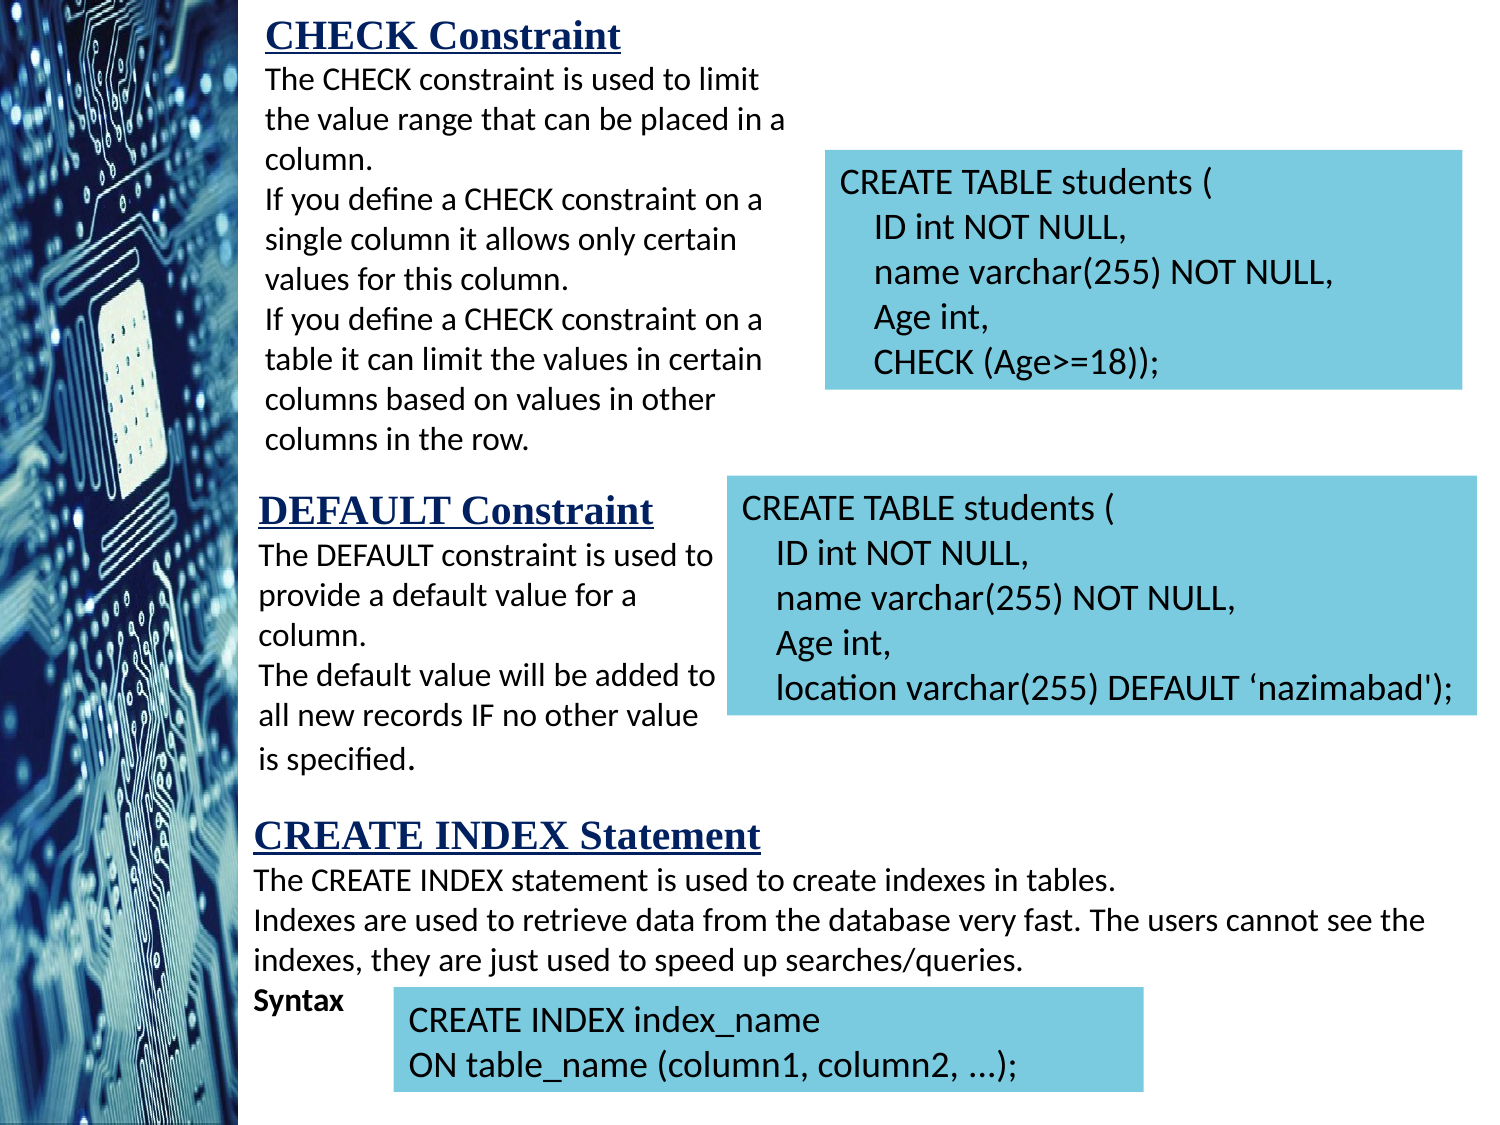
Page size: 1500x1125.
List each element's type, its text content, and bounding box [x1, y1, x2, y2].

picture [0, 0, 238, 1125]
text_box CREATE INDEX index_name ON table_name (column1, column2, ...); [393, 987, 1144, 1092]
text_box CREATE TABLE students ( ID int NOT NULL, name varchar(255) NOT NULL, Age int, location varchar(255) DEFAULT ‘nazimabad'); [727, 475, 1477, 716]
text_box DEFAULT Constraint The DEFAULT constraint is used to provide a default value for a column. The default value will be added to all new records IF no other value is specified. [243, 475, 731, 785]
text_box CREATE INDEX Statement The CREATE INDEX statement is used to create indexes in tables. Indexes are used to retrieve data from the database very fast. The users cannot see the indexes, they are just used to speed up searches/queries. Syntax [238, 800, 1489, 1026]
text_box CREATE TABLE students ( ID int NOT NULL, name varchar(255) NOT NULL, Age int, CHECK (Age>=18)); [825, 149, 1463, 390]
text_box CHECK Constraint The CHECK constraint is used to limit the value range that can be placed in a column. If you define a CHECK constraint on a single column it allows only certain values for this column. If you define a CHECK constraint on a table it can limit the values in certain columns based on values in other columns in the row. [249, 0, 825, 464]
